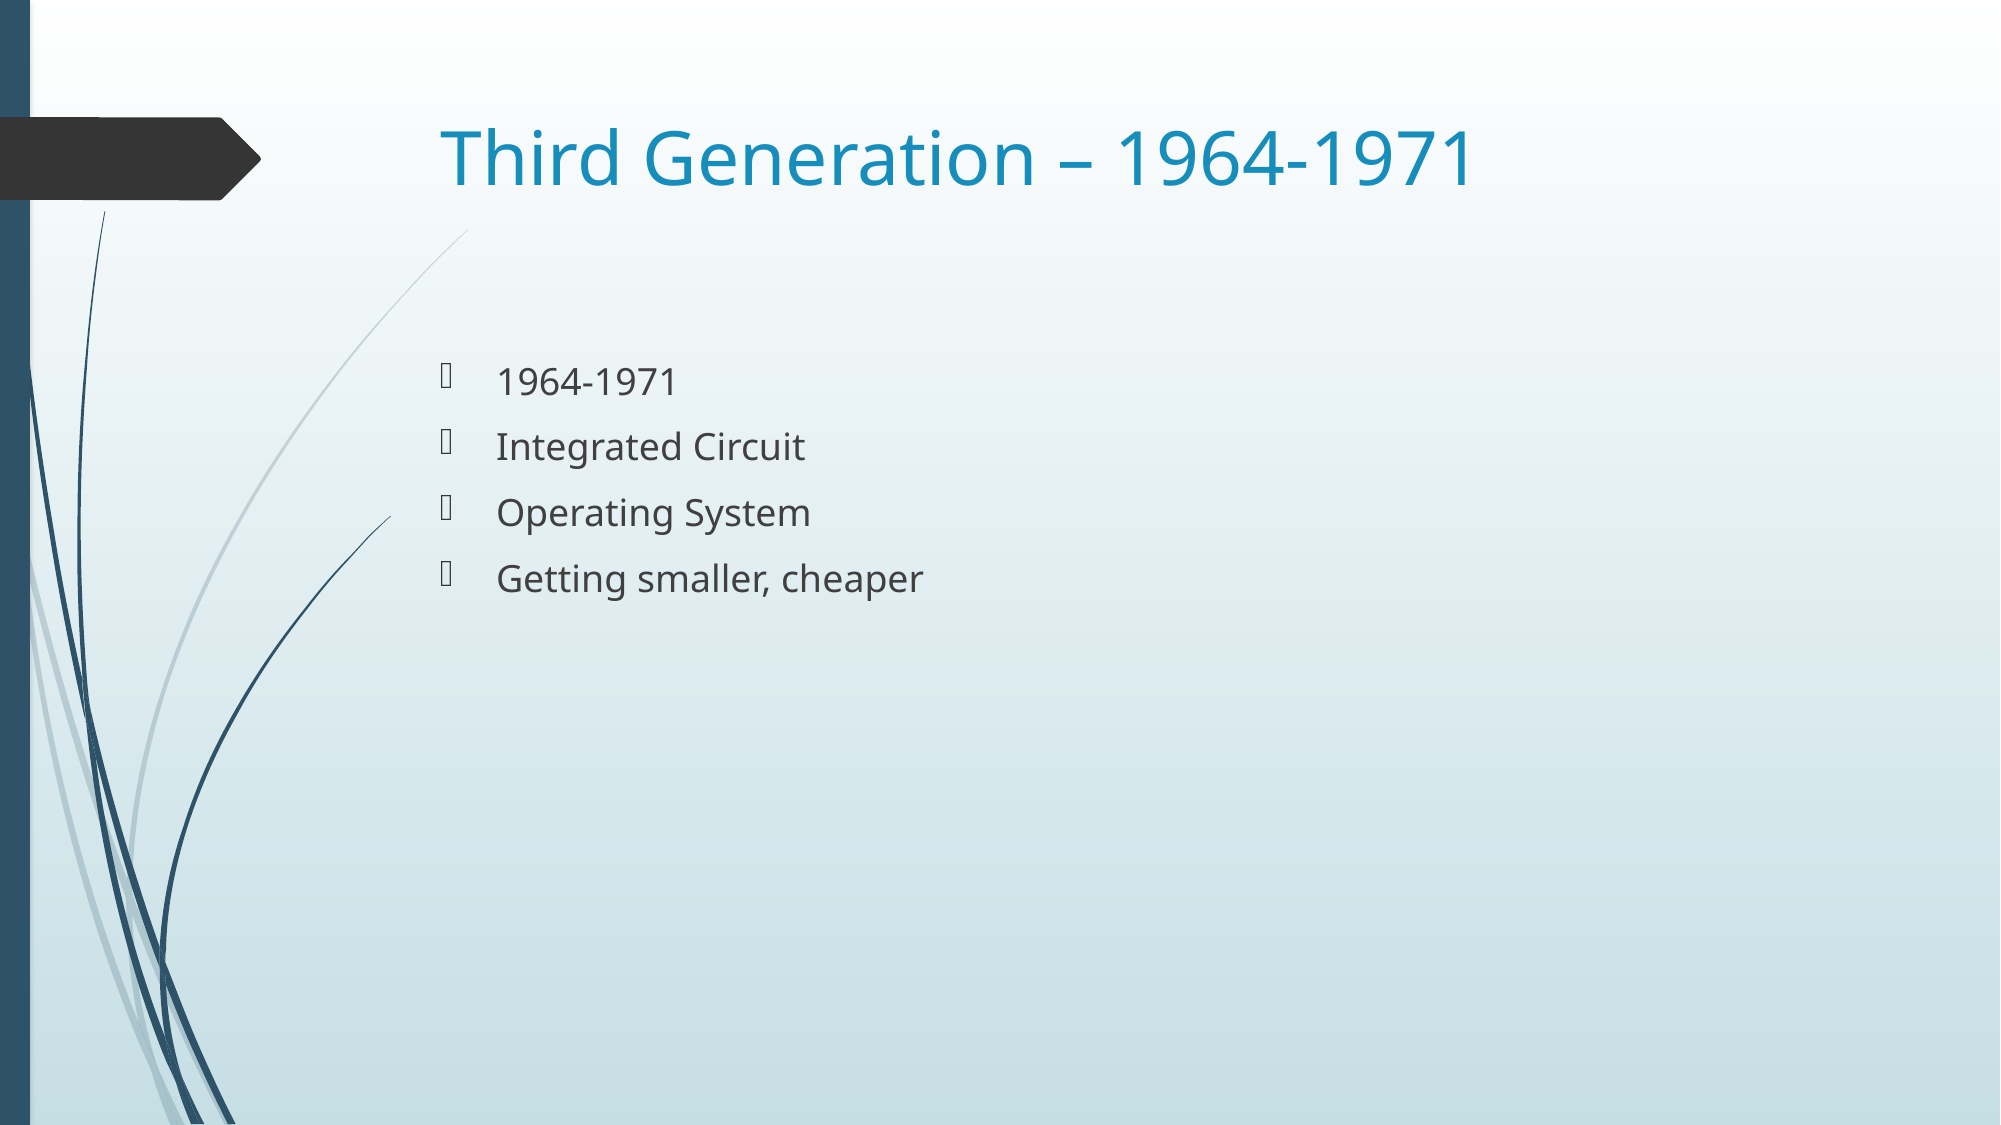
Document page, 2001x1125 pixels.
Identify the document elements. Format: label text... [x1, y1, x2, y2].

list 1964-1971 Integrated Circuit Operating System Getting smaller, cheaper [424, 350, 1888, 988]
title Third Generation – 1964-1971 [425, 102, 1888, 313]
